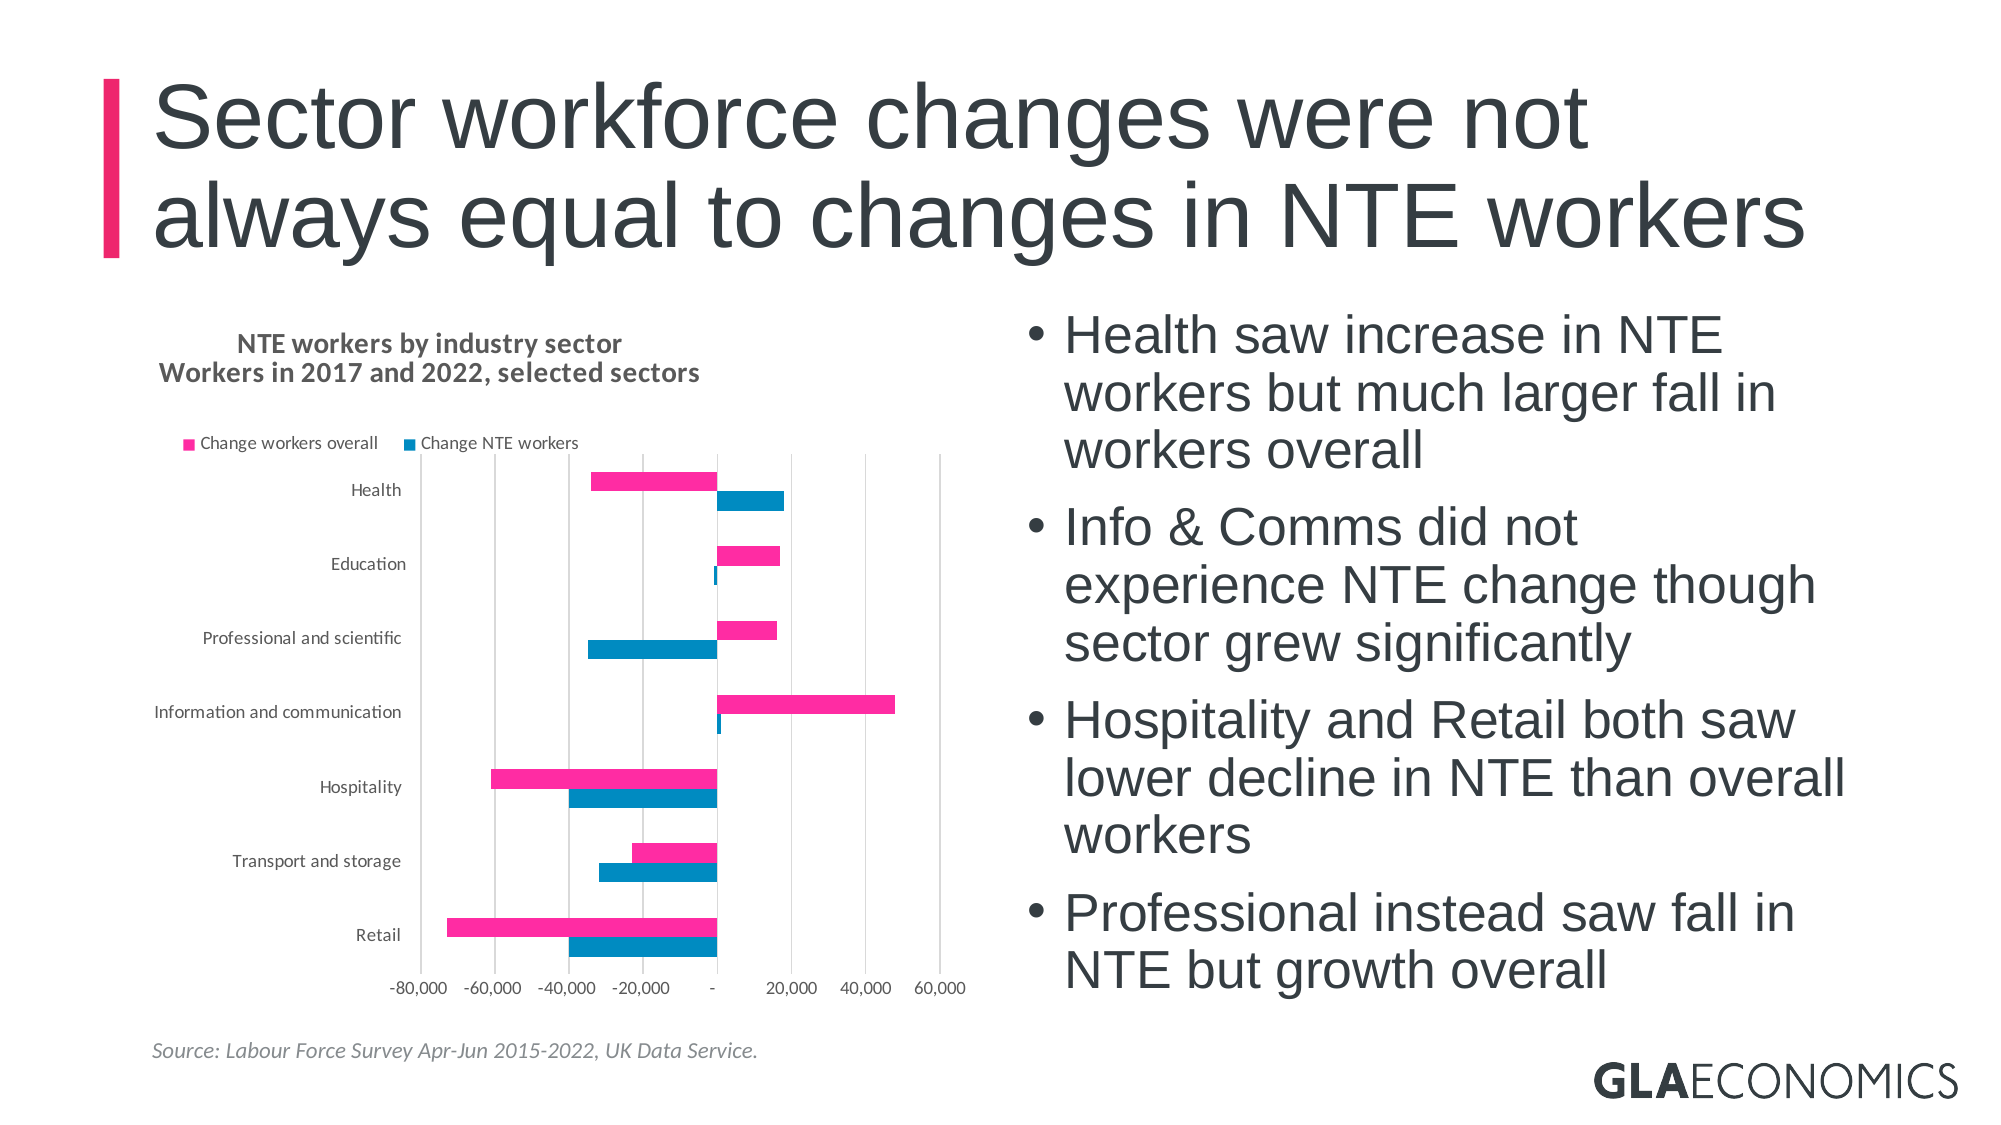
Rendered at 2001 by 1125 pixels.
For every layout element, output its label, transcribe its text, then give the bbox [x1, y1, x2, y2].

text_box Source: Labour Force Survey Apr-Jun 2015-2022, UK Data Service. [137, 1028, 1541, 1071]
chart [137, 299, 988, 1014]
title Sector workforce changes were not always equal to changes in NTE workers [137, 59, 1863, 278]
list Health saw increase in NTE workers but much larger fall in workers overall Info & Comms did not experience NTE change though sector grew significantly Hospitality and Retail both saw lower decline in NTE than overall workers Professional instead saw fall in NTE but growth overall [1012, 299, 1863, 1014]
picture [1594, 1062, 1958, 1099]
